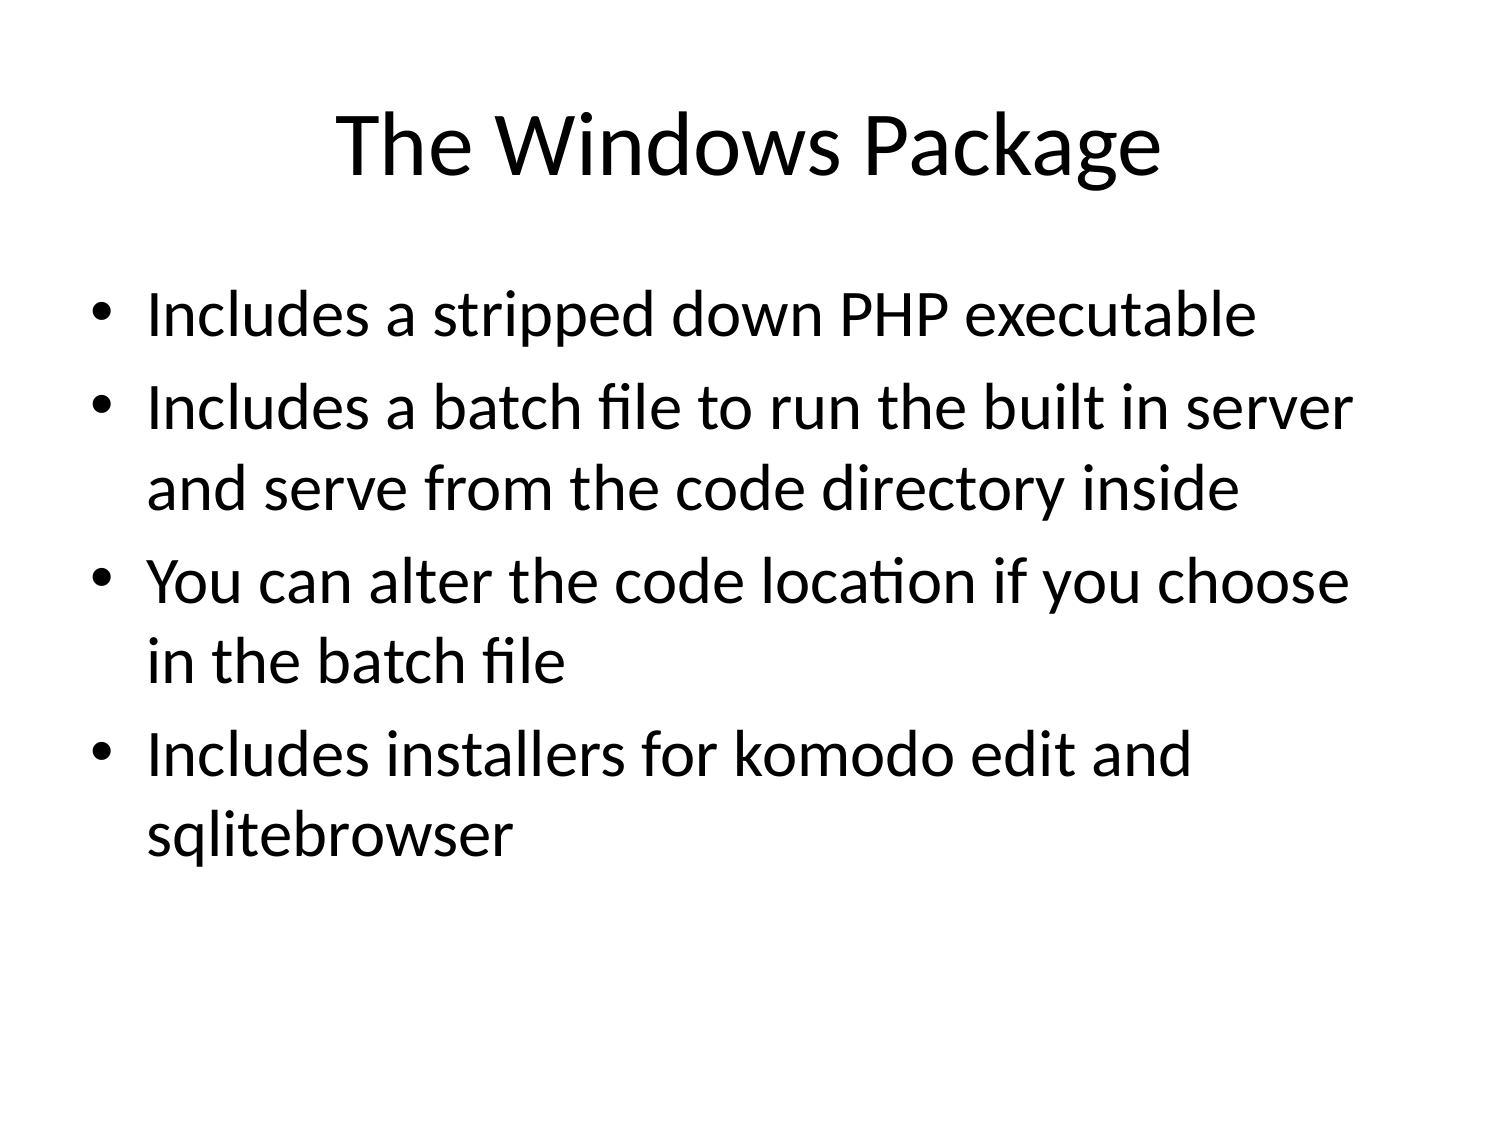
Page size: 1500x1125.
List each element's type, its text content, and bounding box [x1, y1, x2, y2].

list Includes a stripped down PHP executable Includes a batch file to run the built in server and serve from the code directory inside You can alter the code location if you choose in the batch file Includes installers for komodo edit and sqlitebrowser [75, 262, 1425, 1005]
title The Windows Package [75, 45, 1425, 233]
